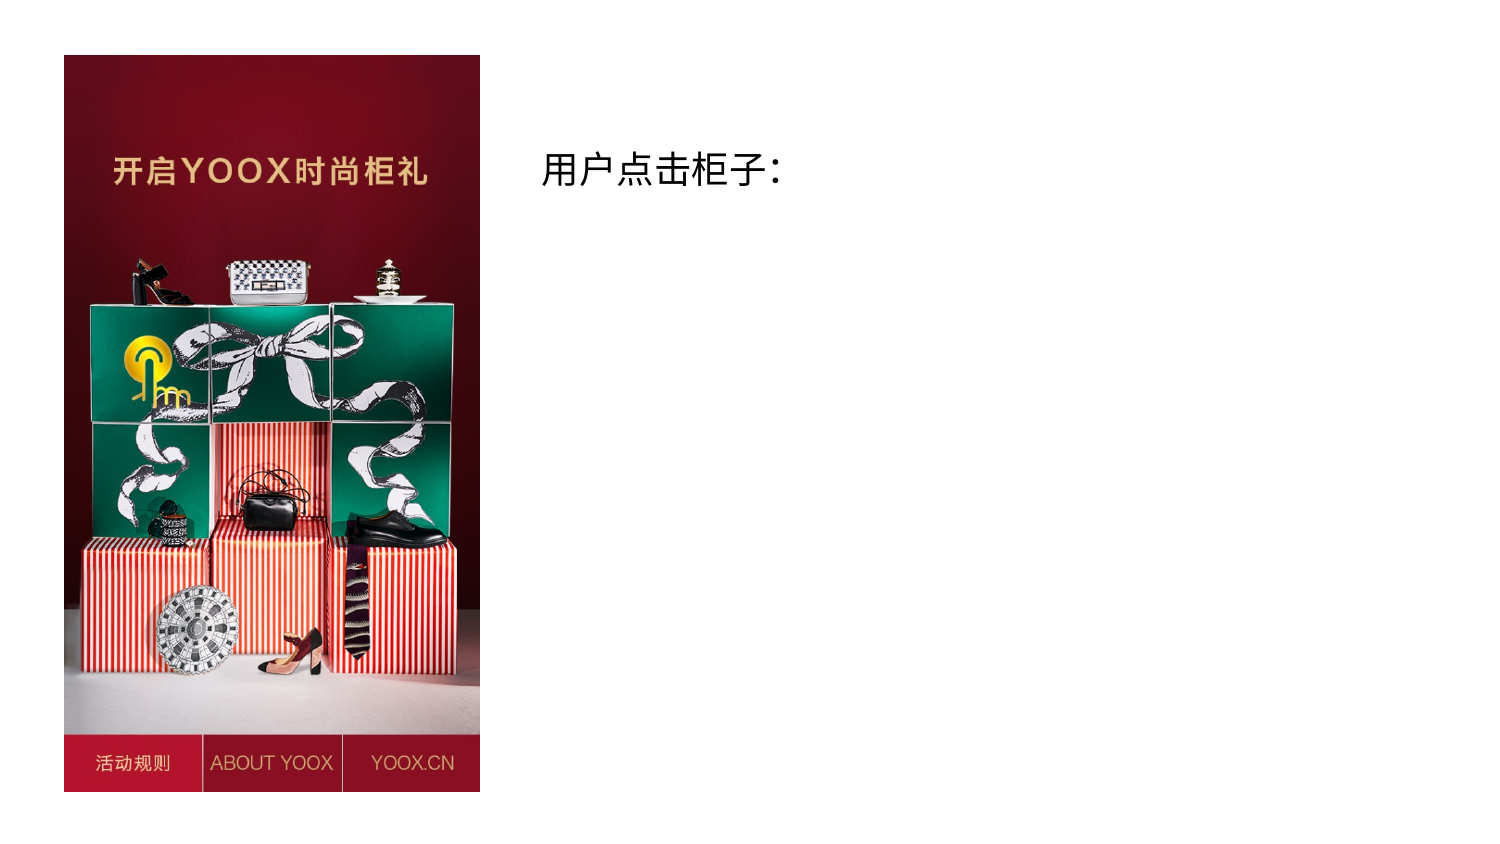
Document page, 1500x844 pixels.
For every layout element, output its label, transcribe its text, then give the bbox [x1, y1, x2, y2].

picture [64, 55, 480, 792]
text_box 用户点击柜子： [527, 138, 820, 244]
